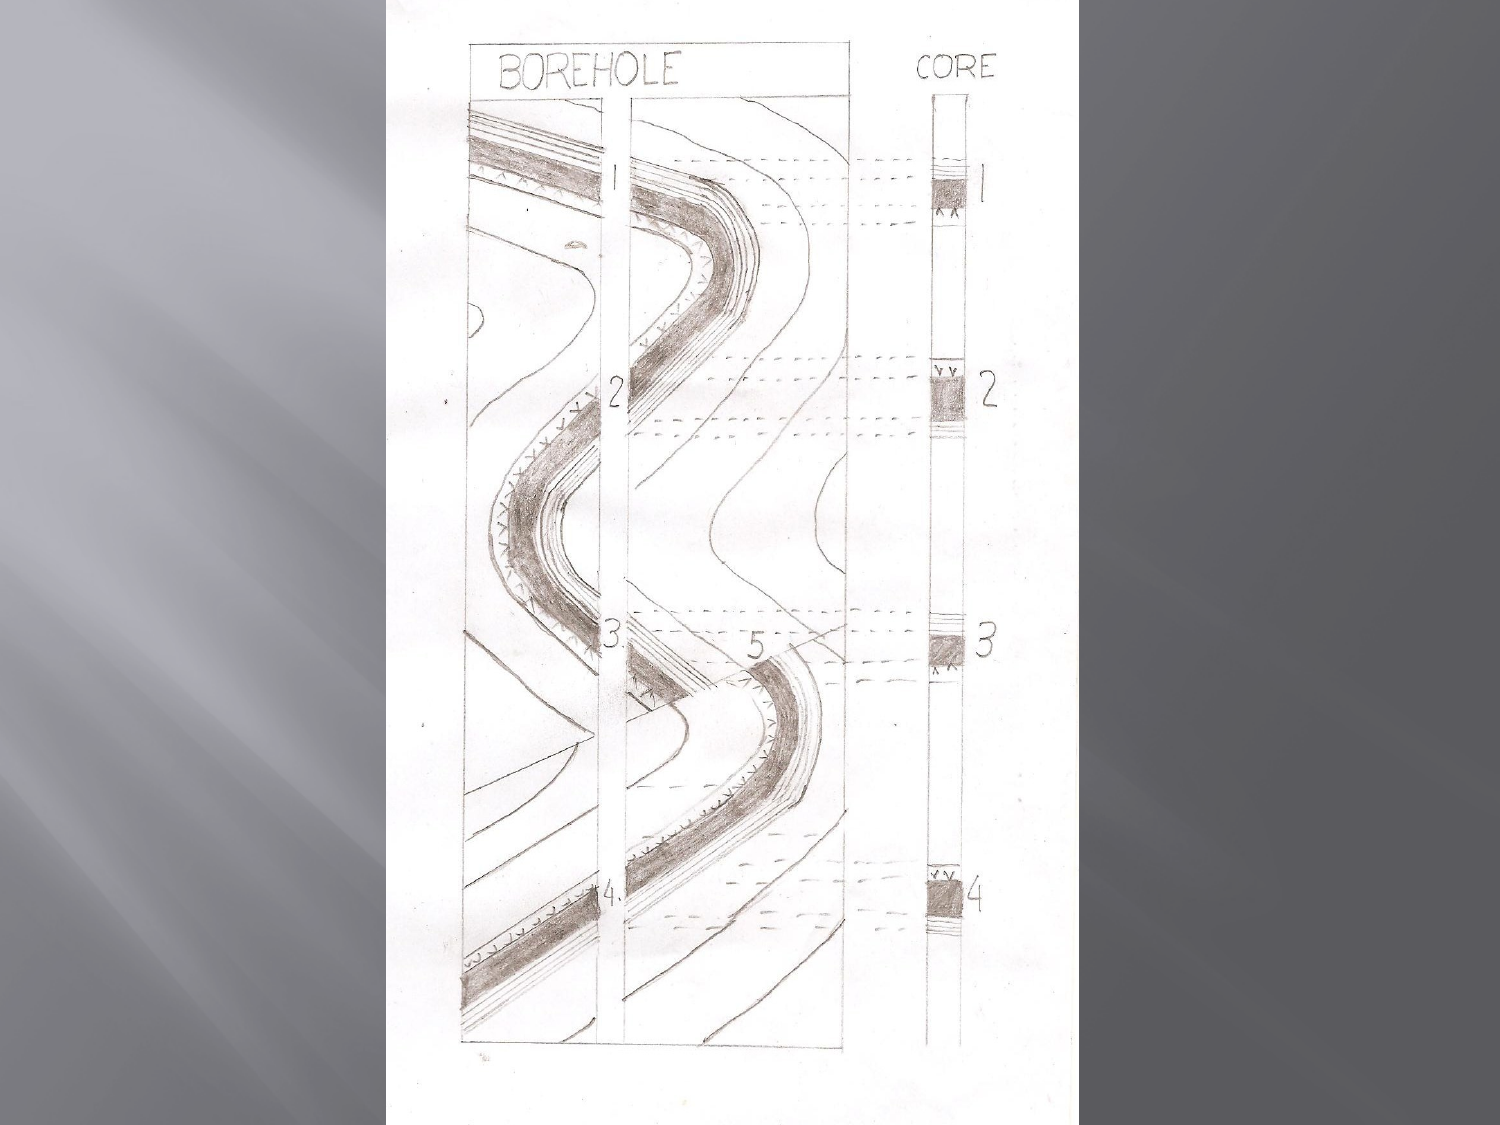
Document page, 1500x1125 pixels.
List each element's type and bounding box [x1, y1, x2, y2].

picture [386, 0, 1079, 1125]
